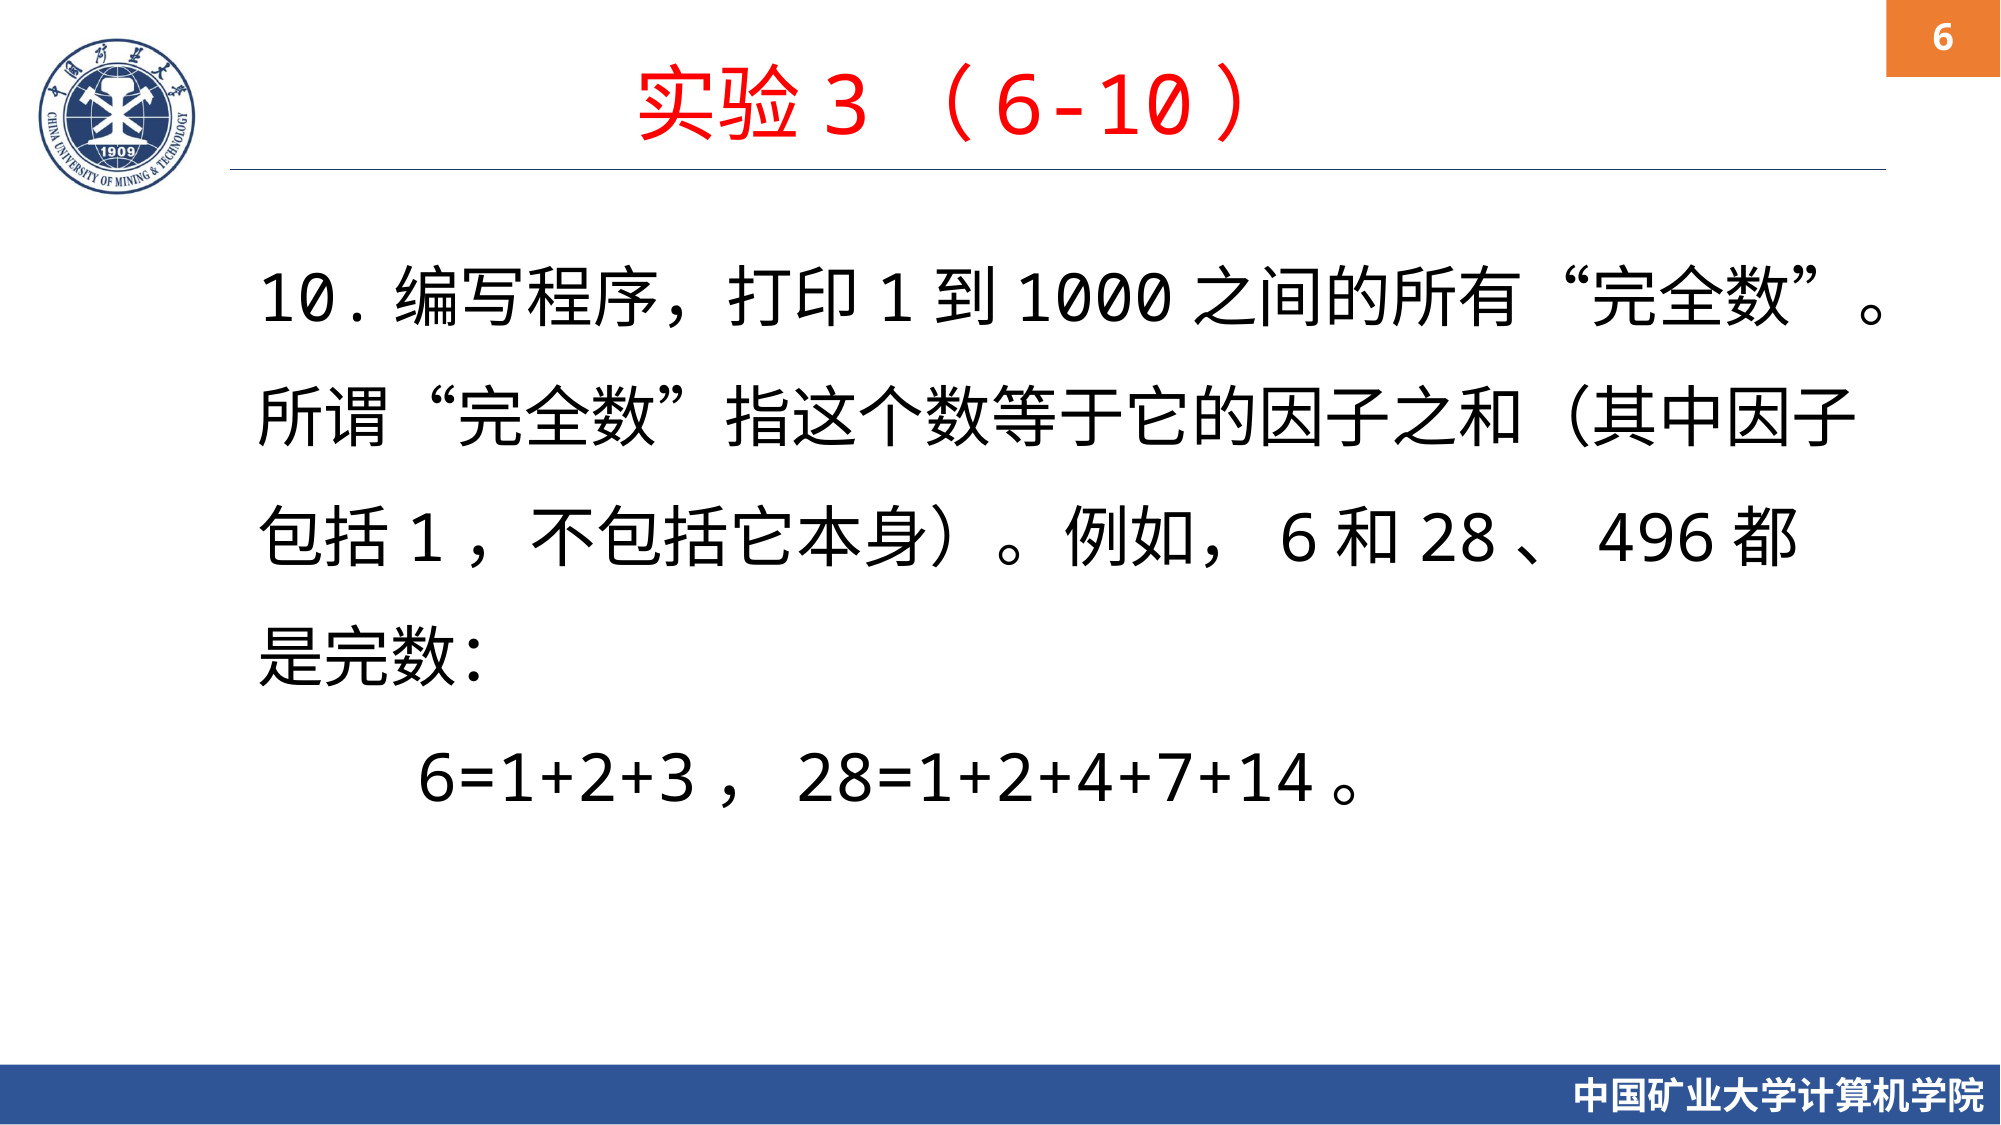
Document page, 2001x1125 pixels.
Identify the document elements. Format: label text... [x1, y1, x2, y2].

text_box 10.编写程序，打印1到1000之间的所有“完全数”。所谓“完全数”指这个数等于它的因子之和（其中因子包括1，不包括它本身）。例如，6和28、496都是完数： 6=1+2+3，28=1+2+4+7+14。 [242, 207, 1880, 942]
text_box 实验3（6-10） [454, 43, 1478, 159]
picture [35, 37, 198, 196]
